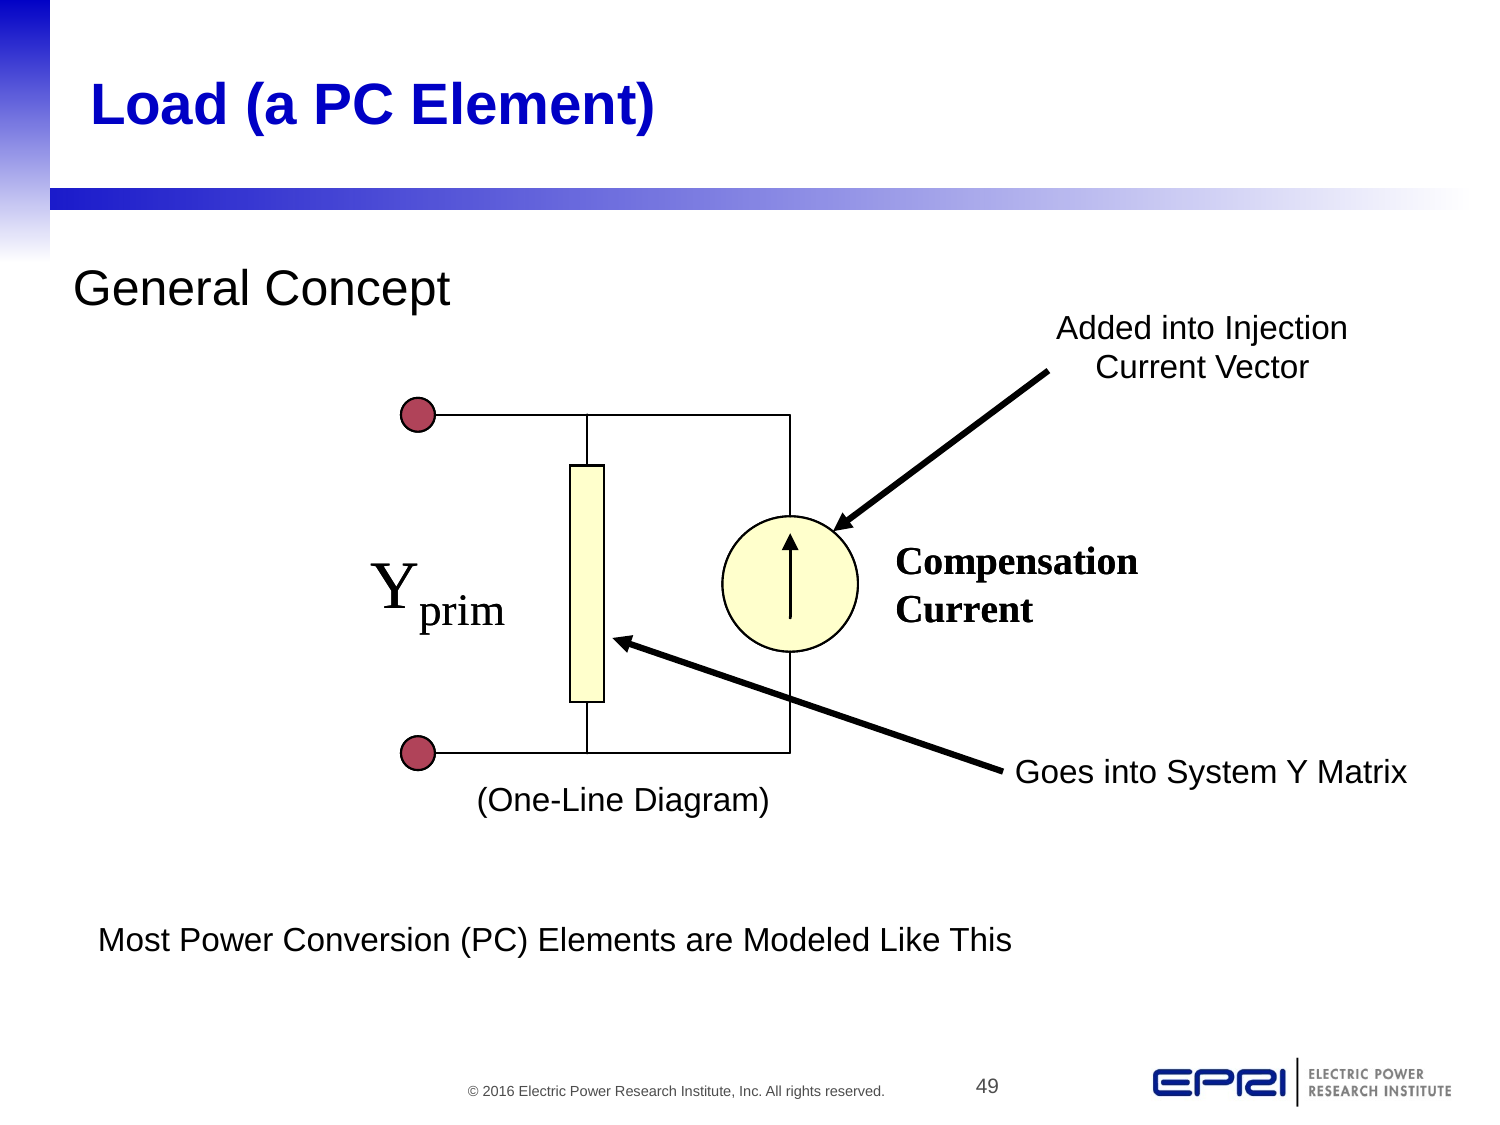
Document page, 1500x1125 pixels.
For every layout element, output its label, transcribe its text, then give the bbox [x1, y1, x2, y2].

text_box Most Power Conversion (PC) Elements are Modeled Like This [83, 910, 1126, 966]
picture [349, 396, 1302, 774]
text_box Added into Injection Current Vector [982, 298, 1423, 393]
title Load (a PC Element) [75, 29, 1425, 180]
text_box (One-Line Diagram) [277, 770, 970, 826]
picture [1151, 1057, 1452, 1107]
text_box General Concept [58, 247, 747, 323]
text_box Goes into System Y Matrix [991, 742, 1432, 798]
